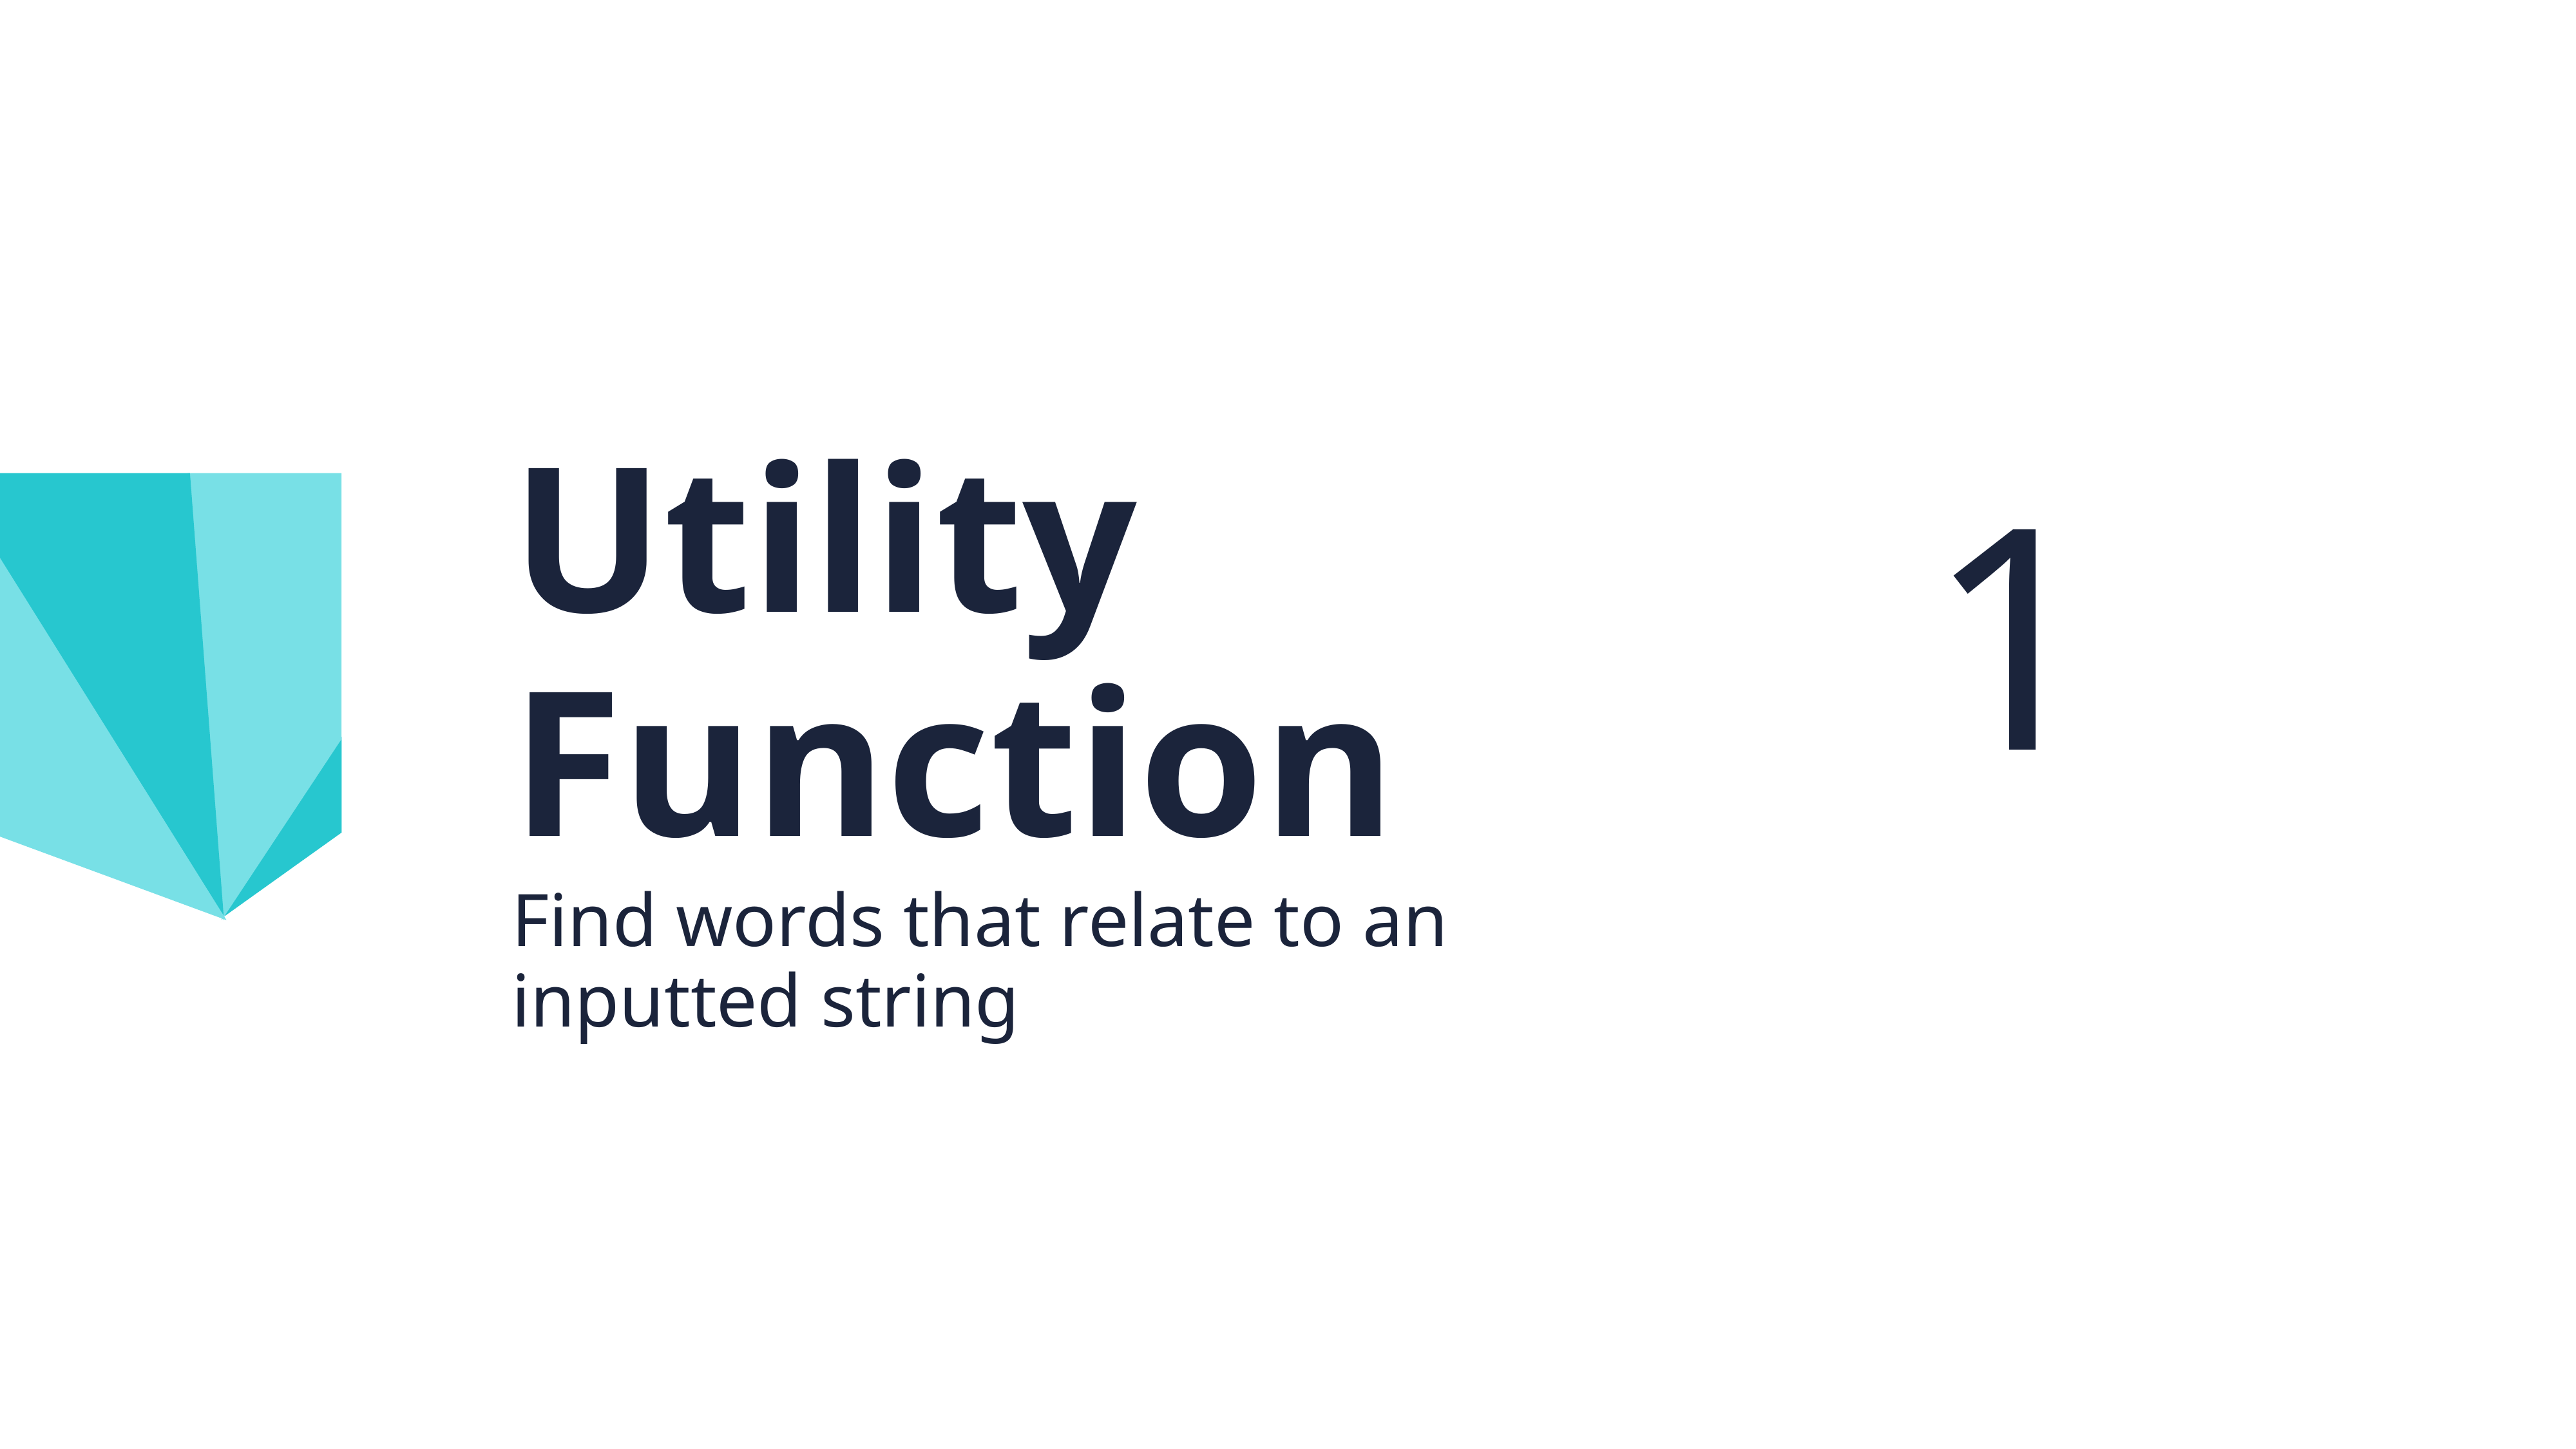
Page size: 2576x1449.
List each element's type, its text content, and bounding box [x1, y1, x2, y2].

text_box Utility Function Find words that relate to an inputted string [502, 427, 1619, 1161]
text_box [0, 473, 342, 921]
text_box 1 [1916, 436, 2117, 820]
